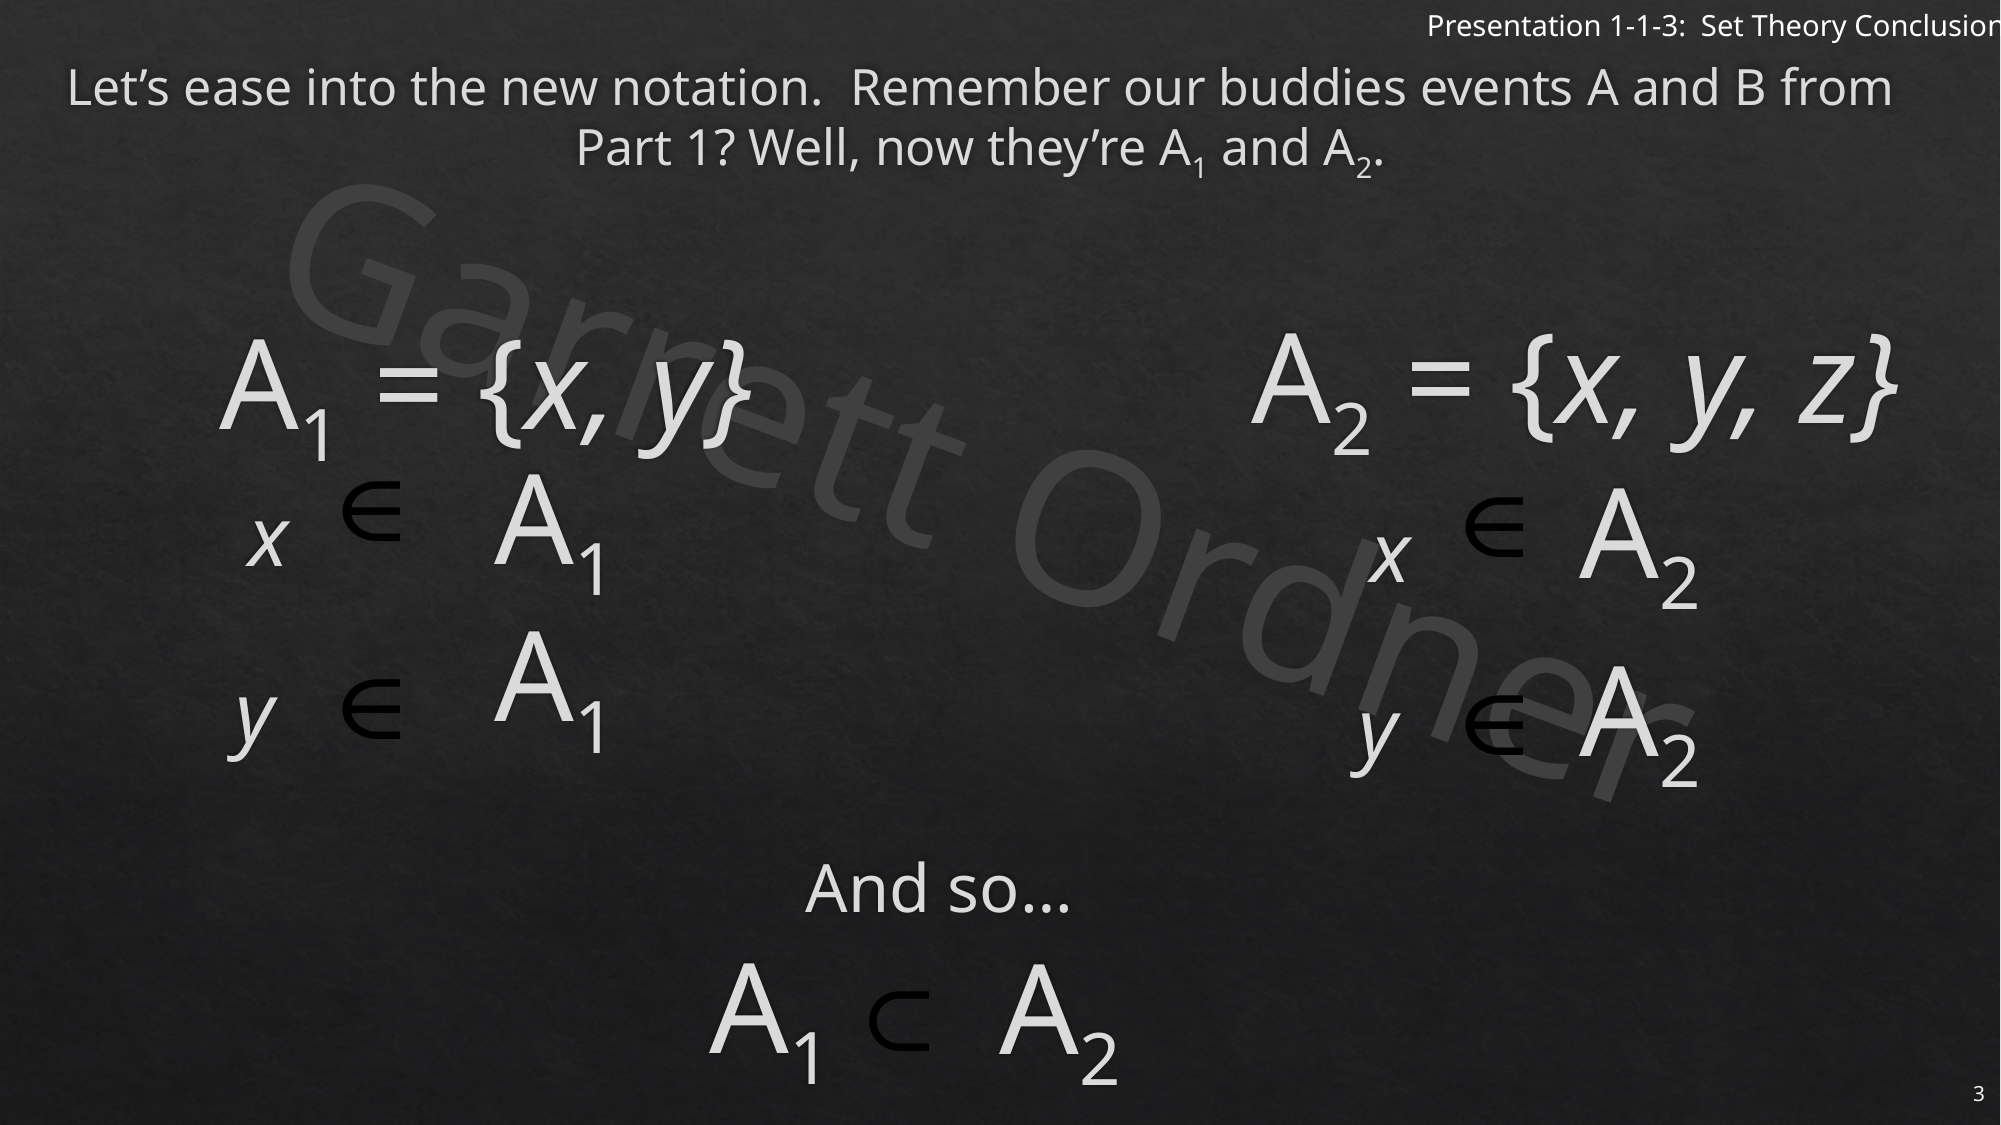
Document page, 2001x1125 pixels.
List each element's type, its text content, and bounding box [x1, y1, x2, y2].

slide_number 3 [1876, 1065, 2000, 1125]
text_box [162, 326, 810, 763]
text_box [1173, 319, 1978, 782]
title Let’s ease into the new notation. Remember our buddies events A and B from Part 1? Well, now they’re A1 and A2. [37, 17, 1924, 223]
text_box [588, 821, 1291, 1079]
